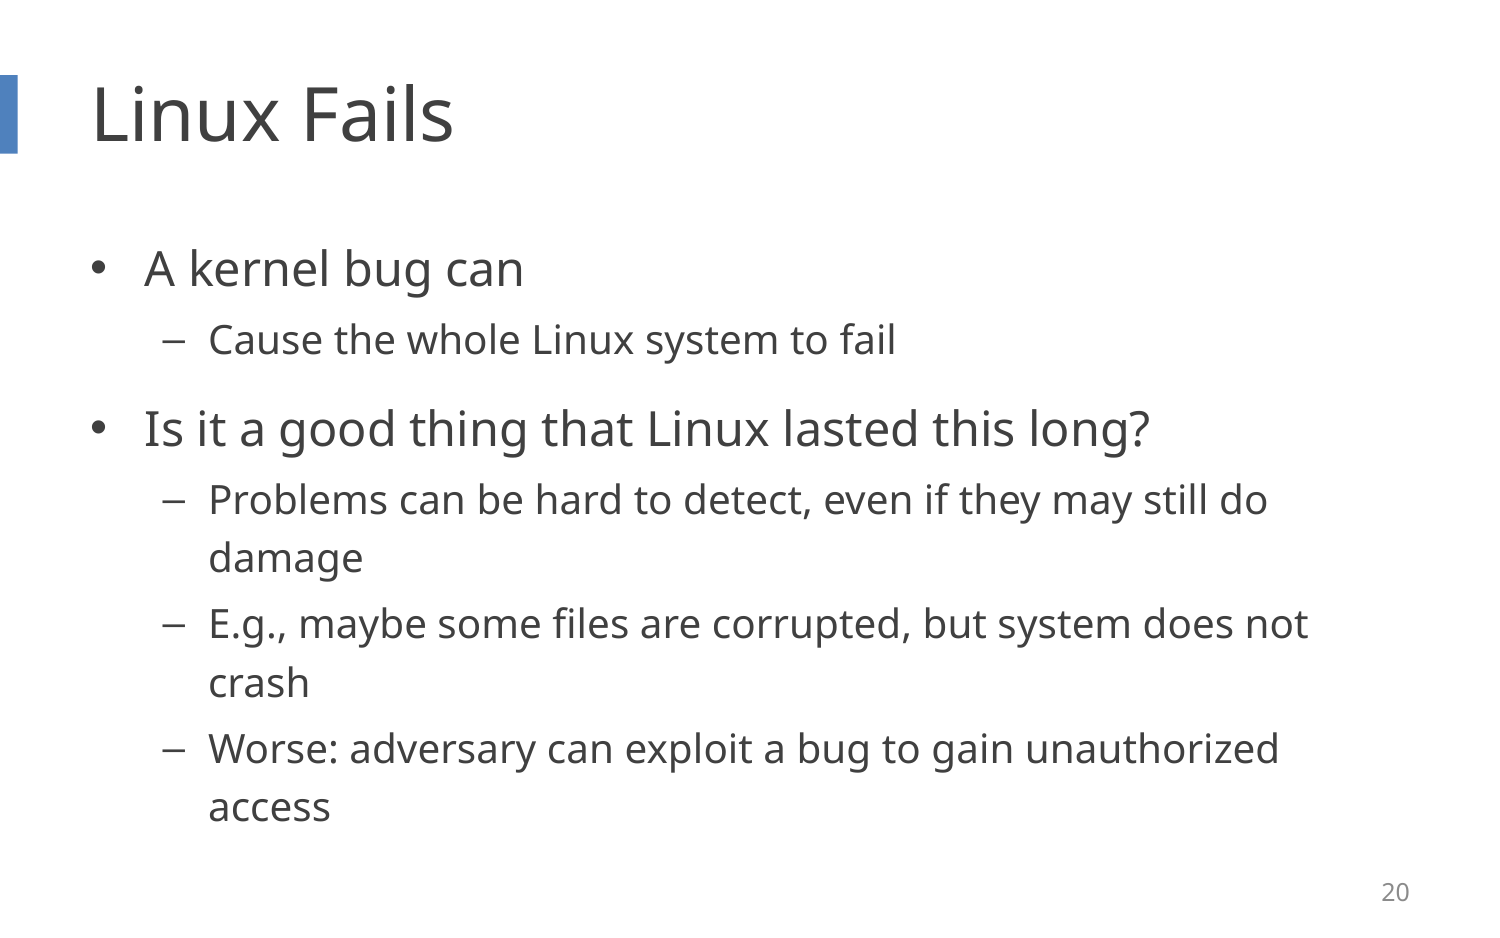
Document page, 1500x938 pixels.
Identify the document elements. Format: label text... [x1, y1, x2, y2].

list A kernel bug can Cause the whole Linux system to fail Is it a good thing that Linux lasted this long? Problems can be hard to detect, even if they may still do damage E.g., maybe some files are corrupted, but system does not crash Worse: adversary can exploit a bug to gain unauthorized access [75, 218, 1425, 838]
slide_number 20 [1074, 868, 1425, 919]
title Linux Fails [75, 37, 1425, 186]
